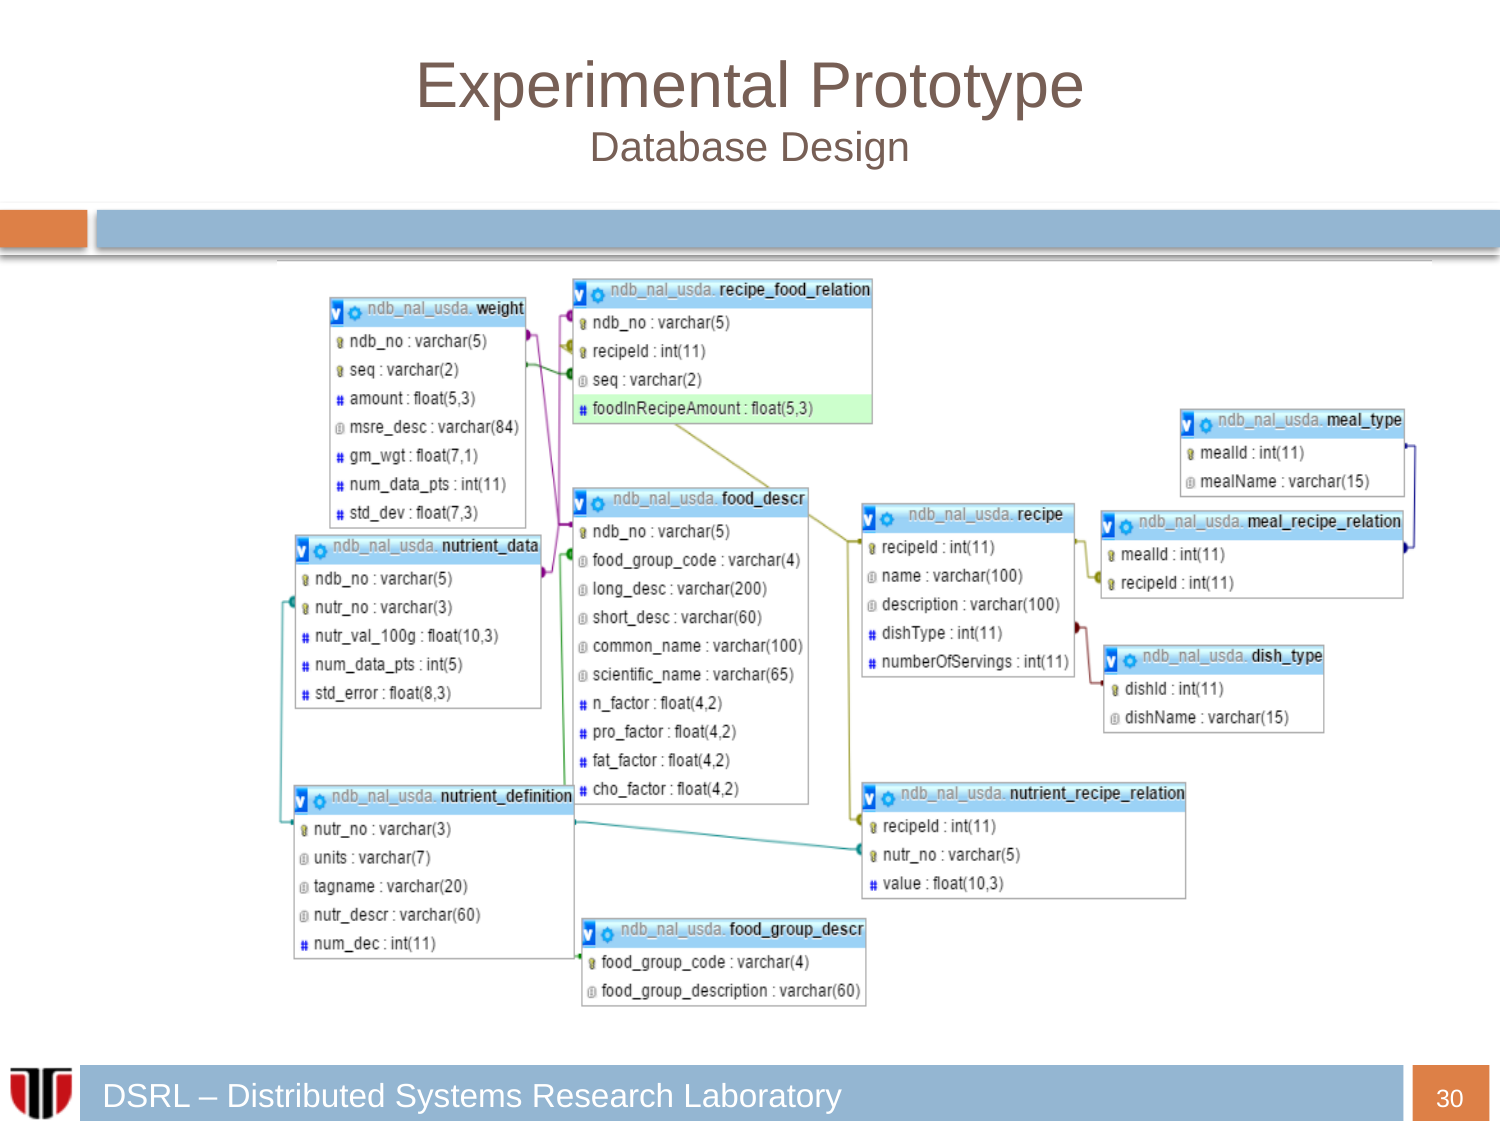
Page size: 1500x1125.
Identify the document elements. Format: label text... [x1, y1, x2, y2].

slide_number 30 [1412, 1074, 1488, 1113]
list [277, 259, 1432, 1034]
picture [0, 1062, 1499, 1121]
title Experimental Prototype Database Design [0, 0, 1500, 213]
